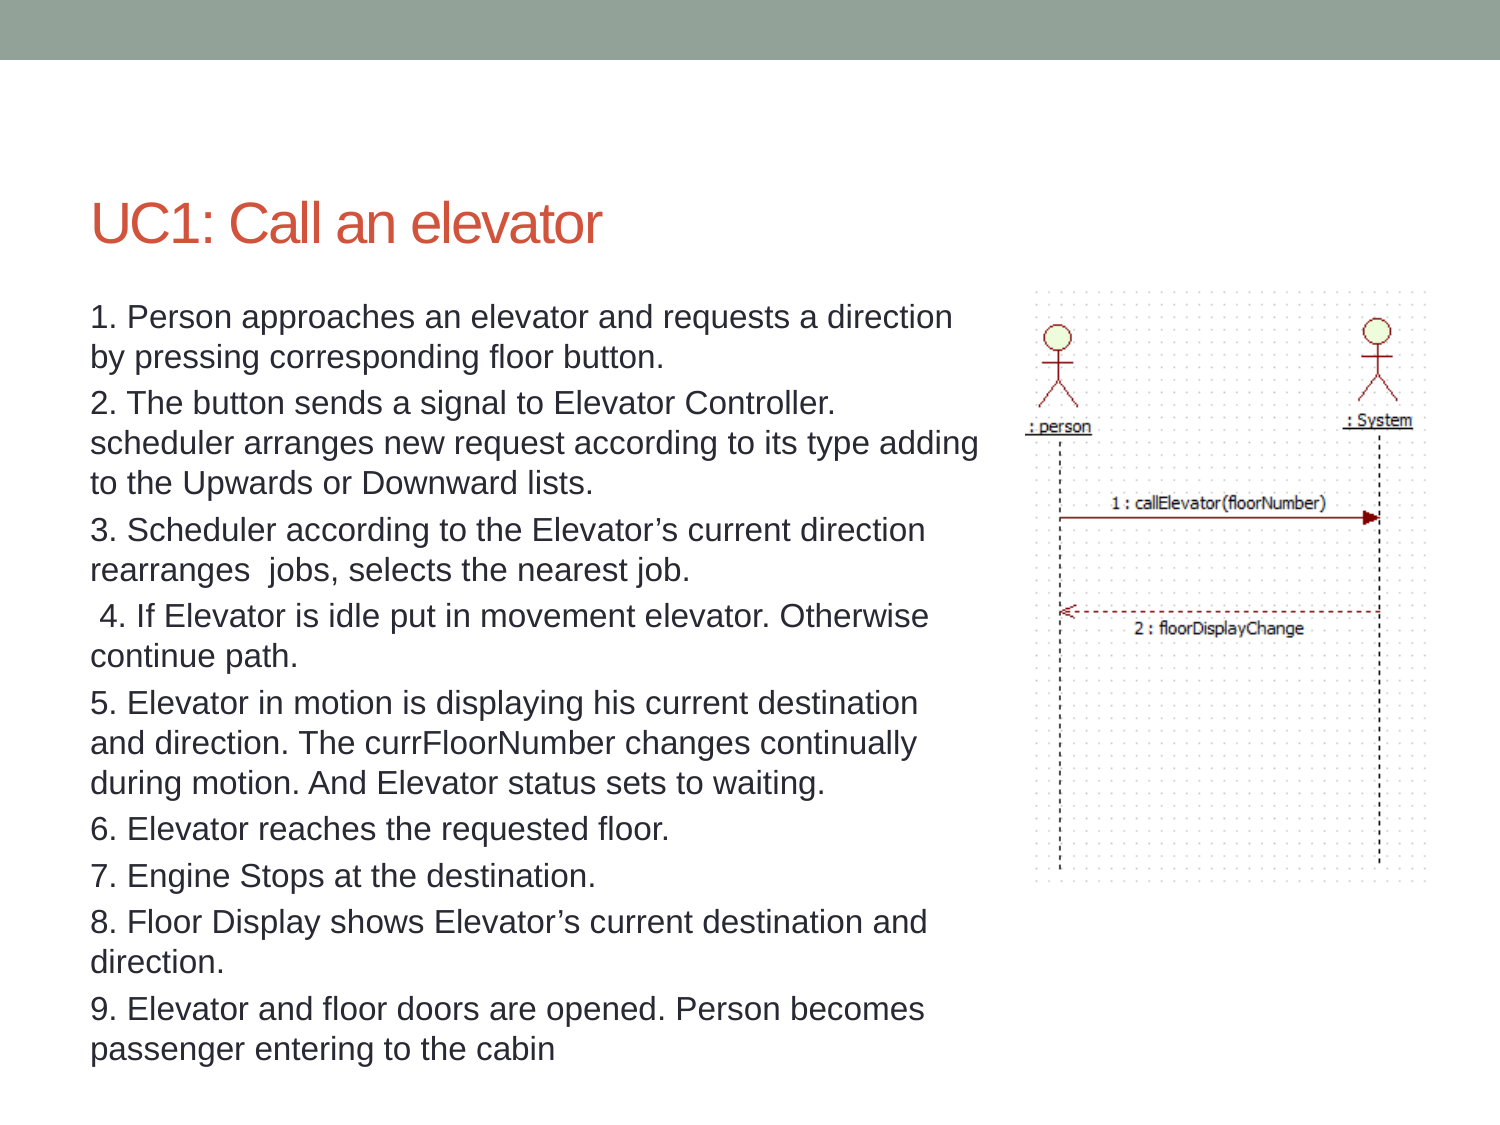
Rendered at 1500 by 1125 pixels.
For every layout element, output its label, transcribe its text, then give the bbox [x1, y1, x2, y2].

list 1. Person approaches an elevator and requests a direction by pressing corresponding floor button. 2. The button sends a signal to Elevator Controller. scheduler arranges new request according to its type adding to the Upwards or Downward lists. 3. Scheduler according to the Elevator’s current direction rearranges jobs, selects the nearest job. 4. If Elevator is idle put in movement elevator. Otherwise continue path. 5. Elevator in motion is displaying his current destination and direction. The currFloorNumber changes continually during motion. And Elevator status sets to waiting. 6. Elevator reaches the requested floor. 7. Engine Stops at the destination. 8. Floor Display shows Elevator’s current destination and direction. 9. Elevator and floor doors are opened. Person becomes passenger entering to the cabin [75, 287, 1000, 1100]
title UC1: Call an elevator [75, 187, 763, 263]
picture [1024, 287, 1429, 890]
